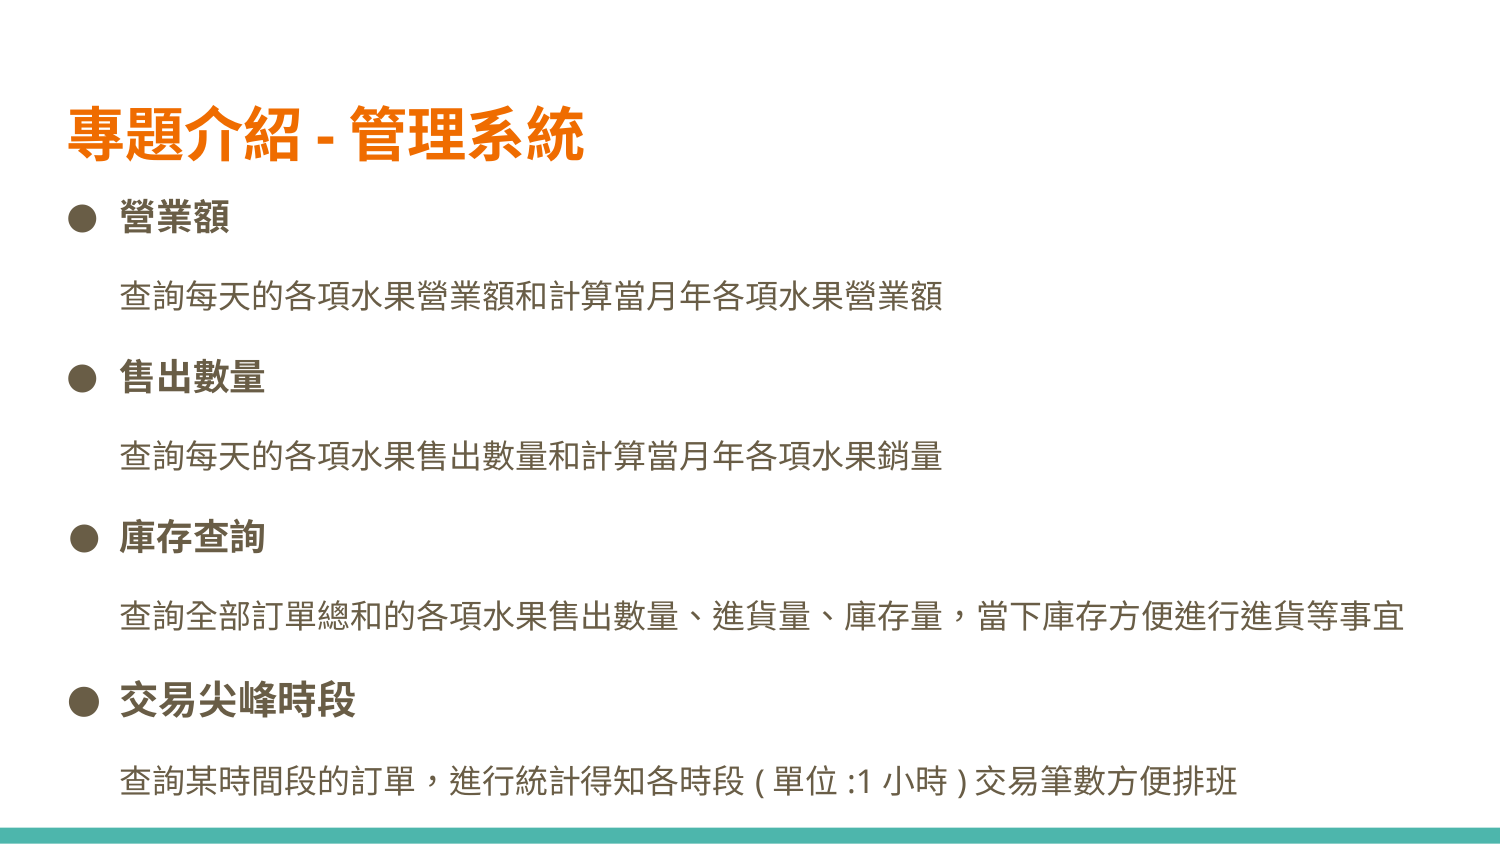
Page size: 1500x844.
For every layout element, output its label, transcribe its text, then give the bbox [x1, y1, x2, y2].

list 營業額 查詢每天的各項水果營業額和計算當月年各項水果營業額 售出數量 查詢每天的各項水果售出數量和計算當月年各項水果銷量 庫存查詢 查詢全部訂單總和的各項水果售出數量、進貨量、庫存量，當下庫存方便進行進貨等事宜 交易尖峰時段 查詢某時間段的訂單，進行統計得知各時段(單位:1小時)交易筆數方便排班 [38, 165, 1437, 830]
title 專題介紹-管理系統 [51, 72, 1449, 189]
